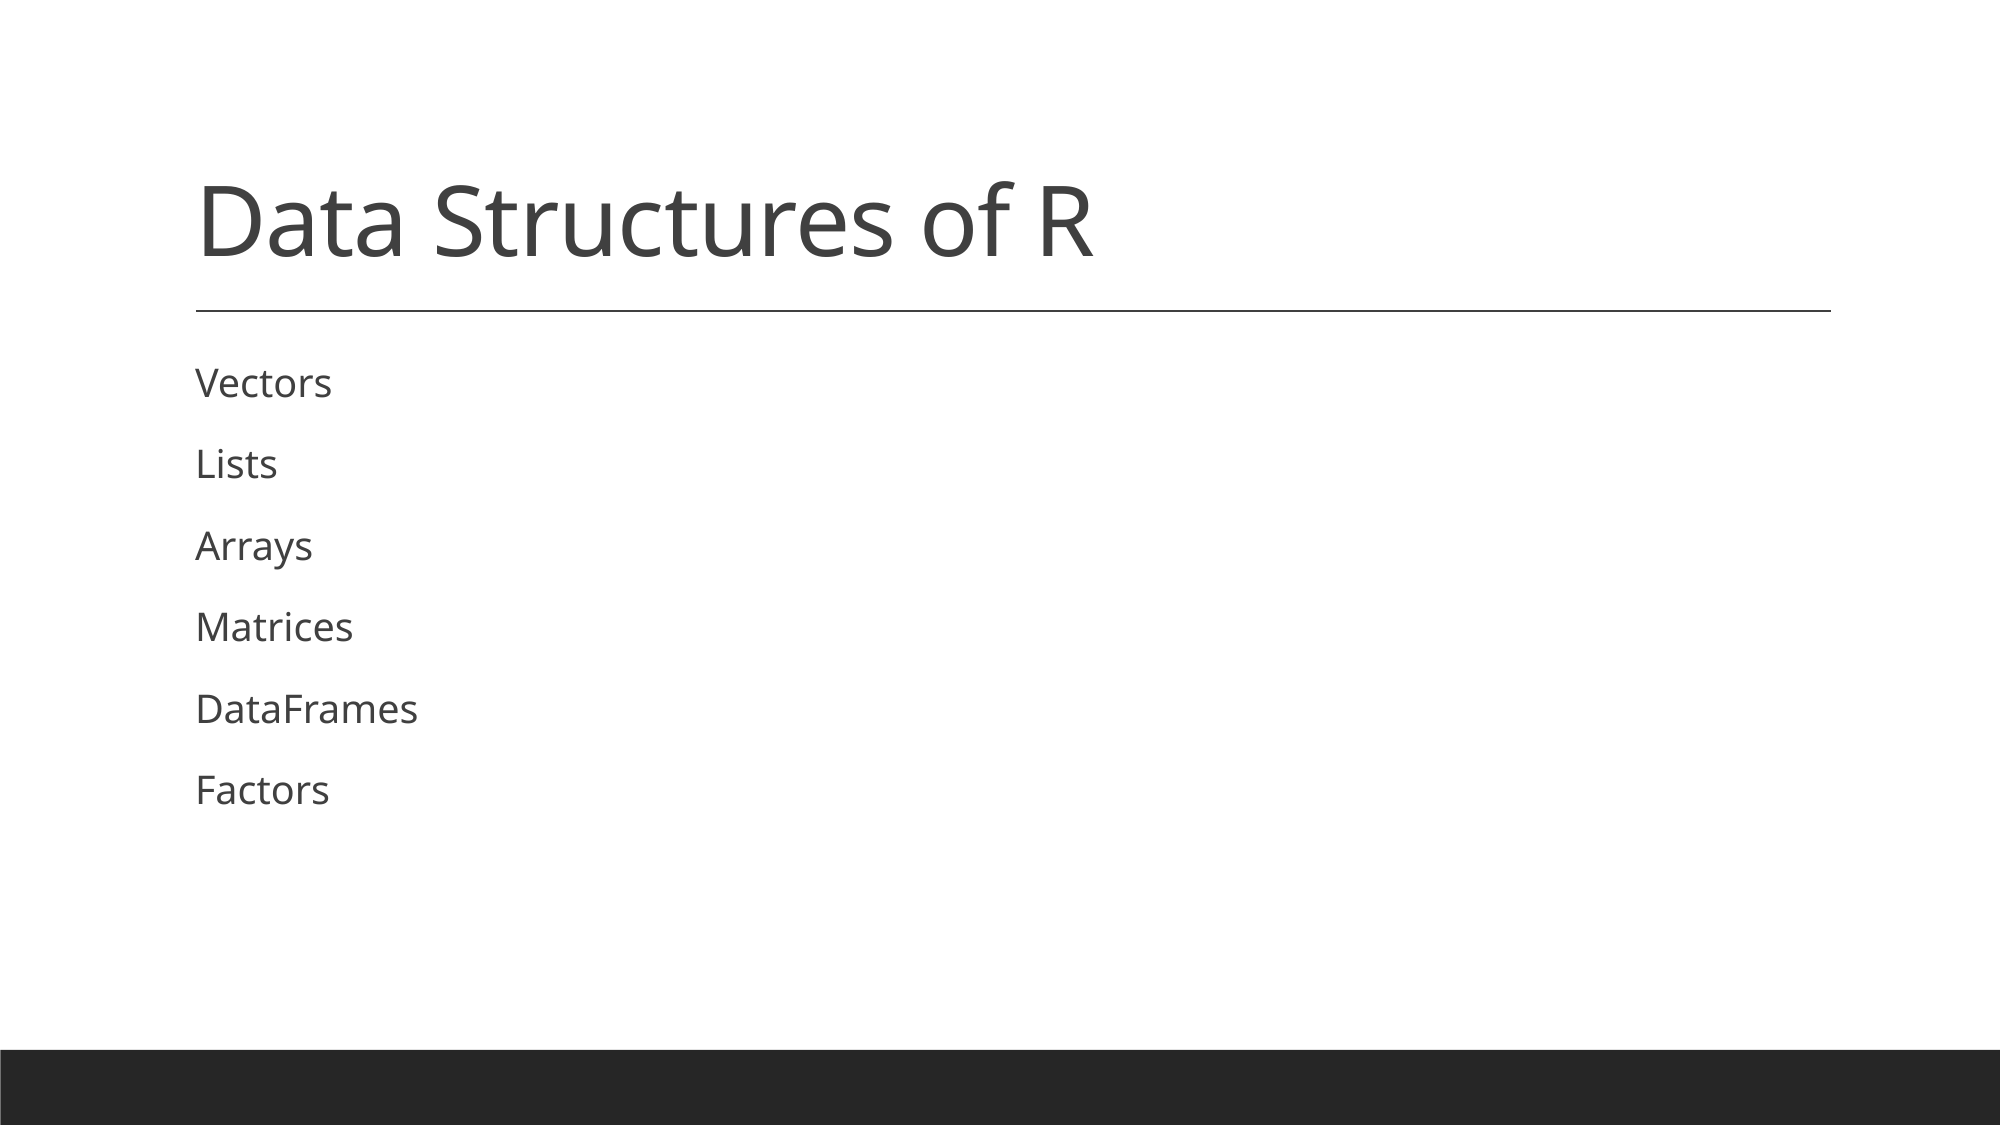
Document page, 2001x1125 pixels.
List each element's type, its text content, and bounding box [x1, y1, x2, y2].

title Data Structures of R [180, 47, 1830, 285]
list Vectors Lists Arrays Matrices DataFrames Factors [180, 345, 1830, 963]
